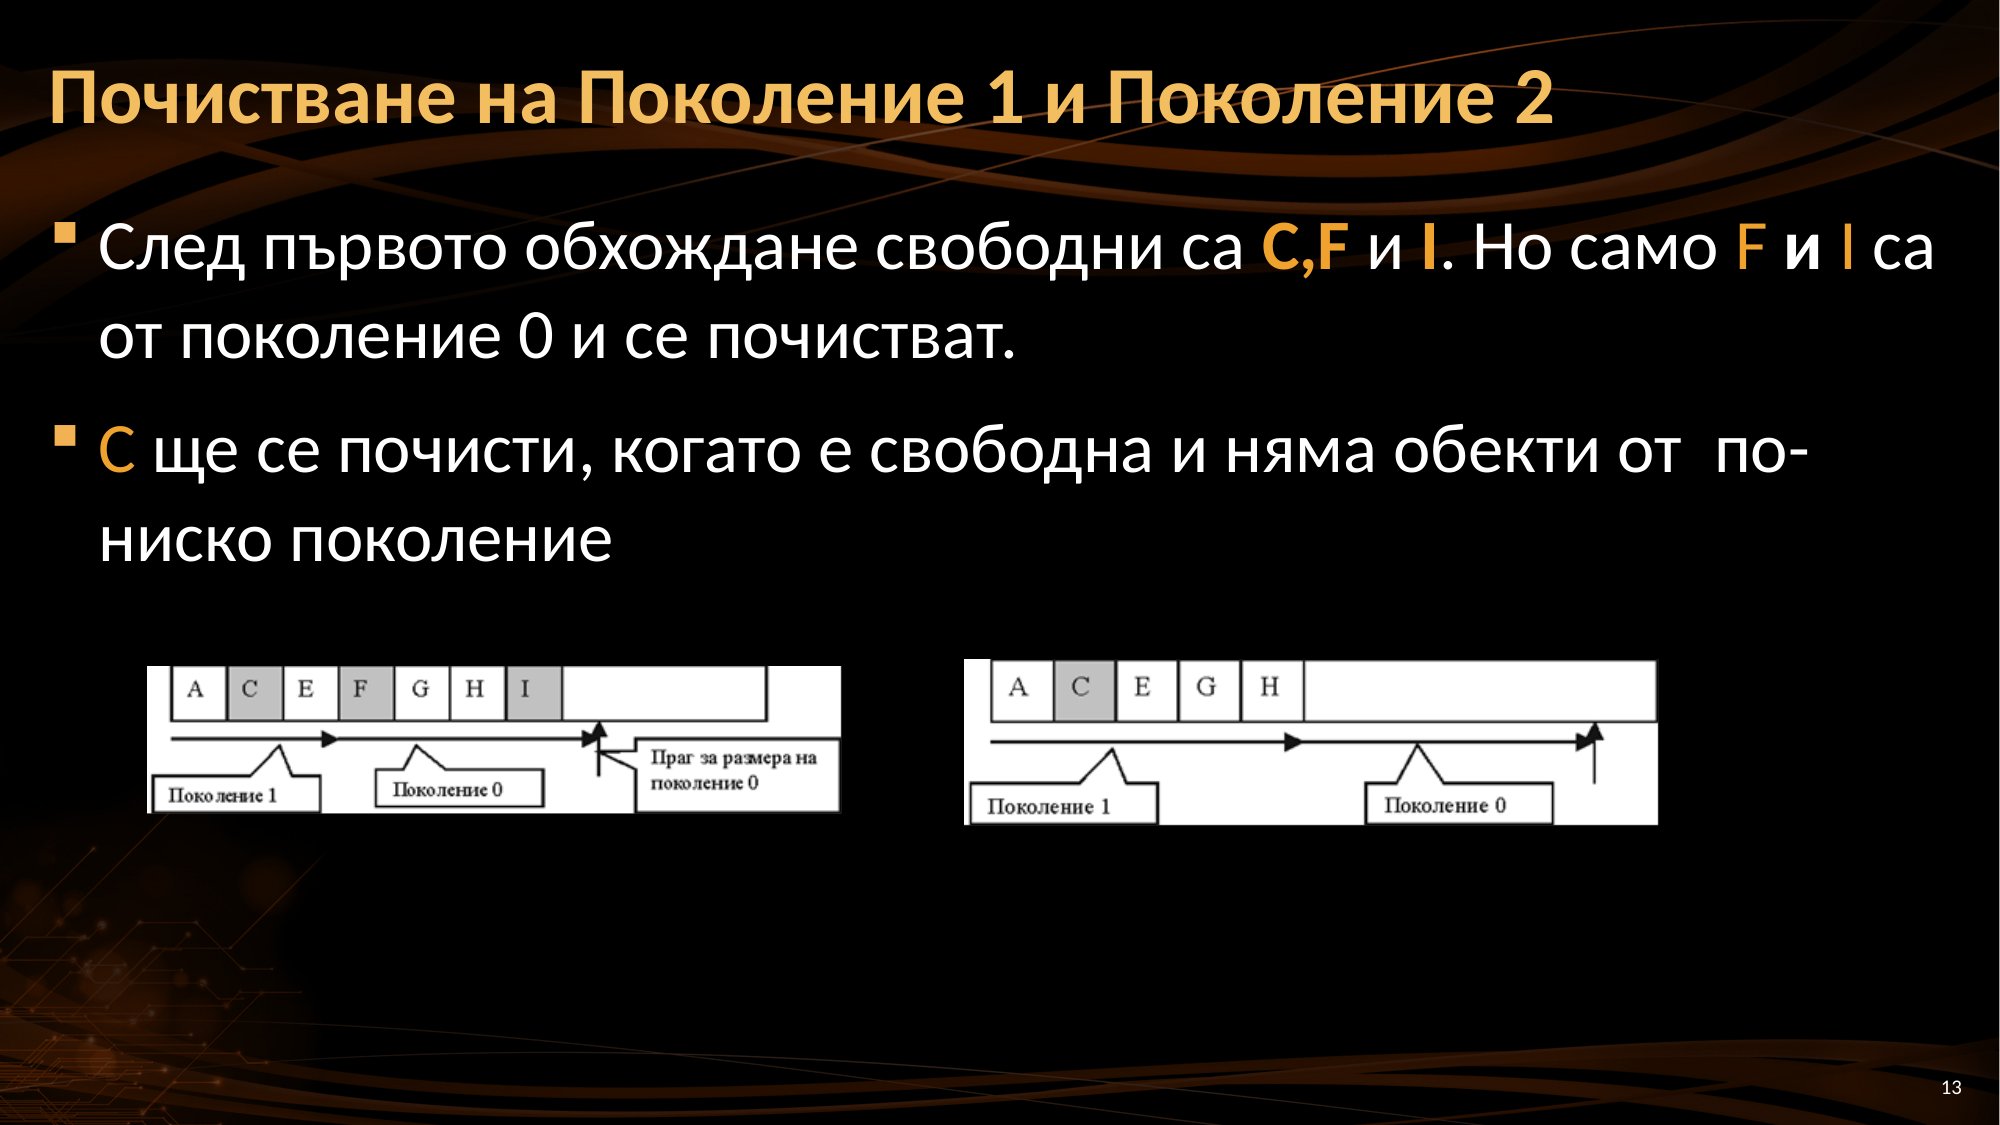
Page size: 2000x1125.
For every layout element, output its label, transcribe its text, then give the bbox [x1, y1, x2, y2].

list След първото обхождане свободни са C,F и I. Но само F и I са от поколение 0 и се почистват. C ще се почисти, когато е свободна и няма обекти от по-ниско поколение [31, 188, 1968, 1103]
picture [0, 0, 2000, 1125]
title Почистване на Поколение 1 и Поколение 2 [30, 6, 1602, 189]
